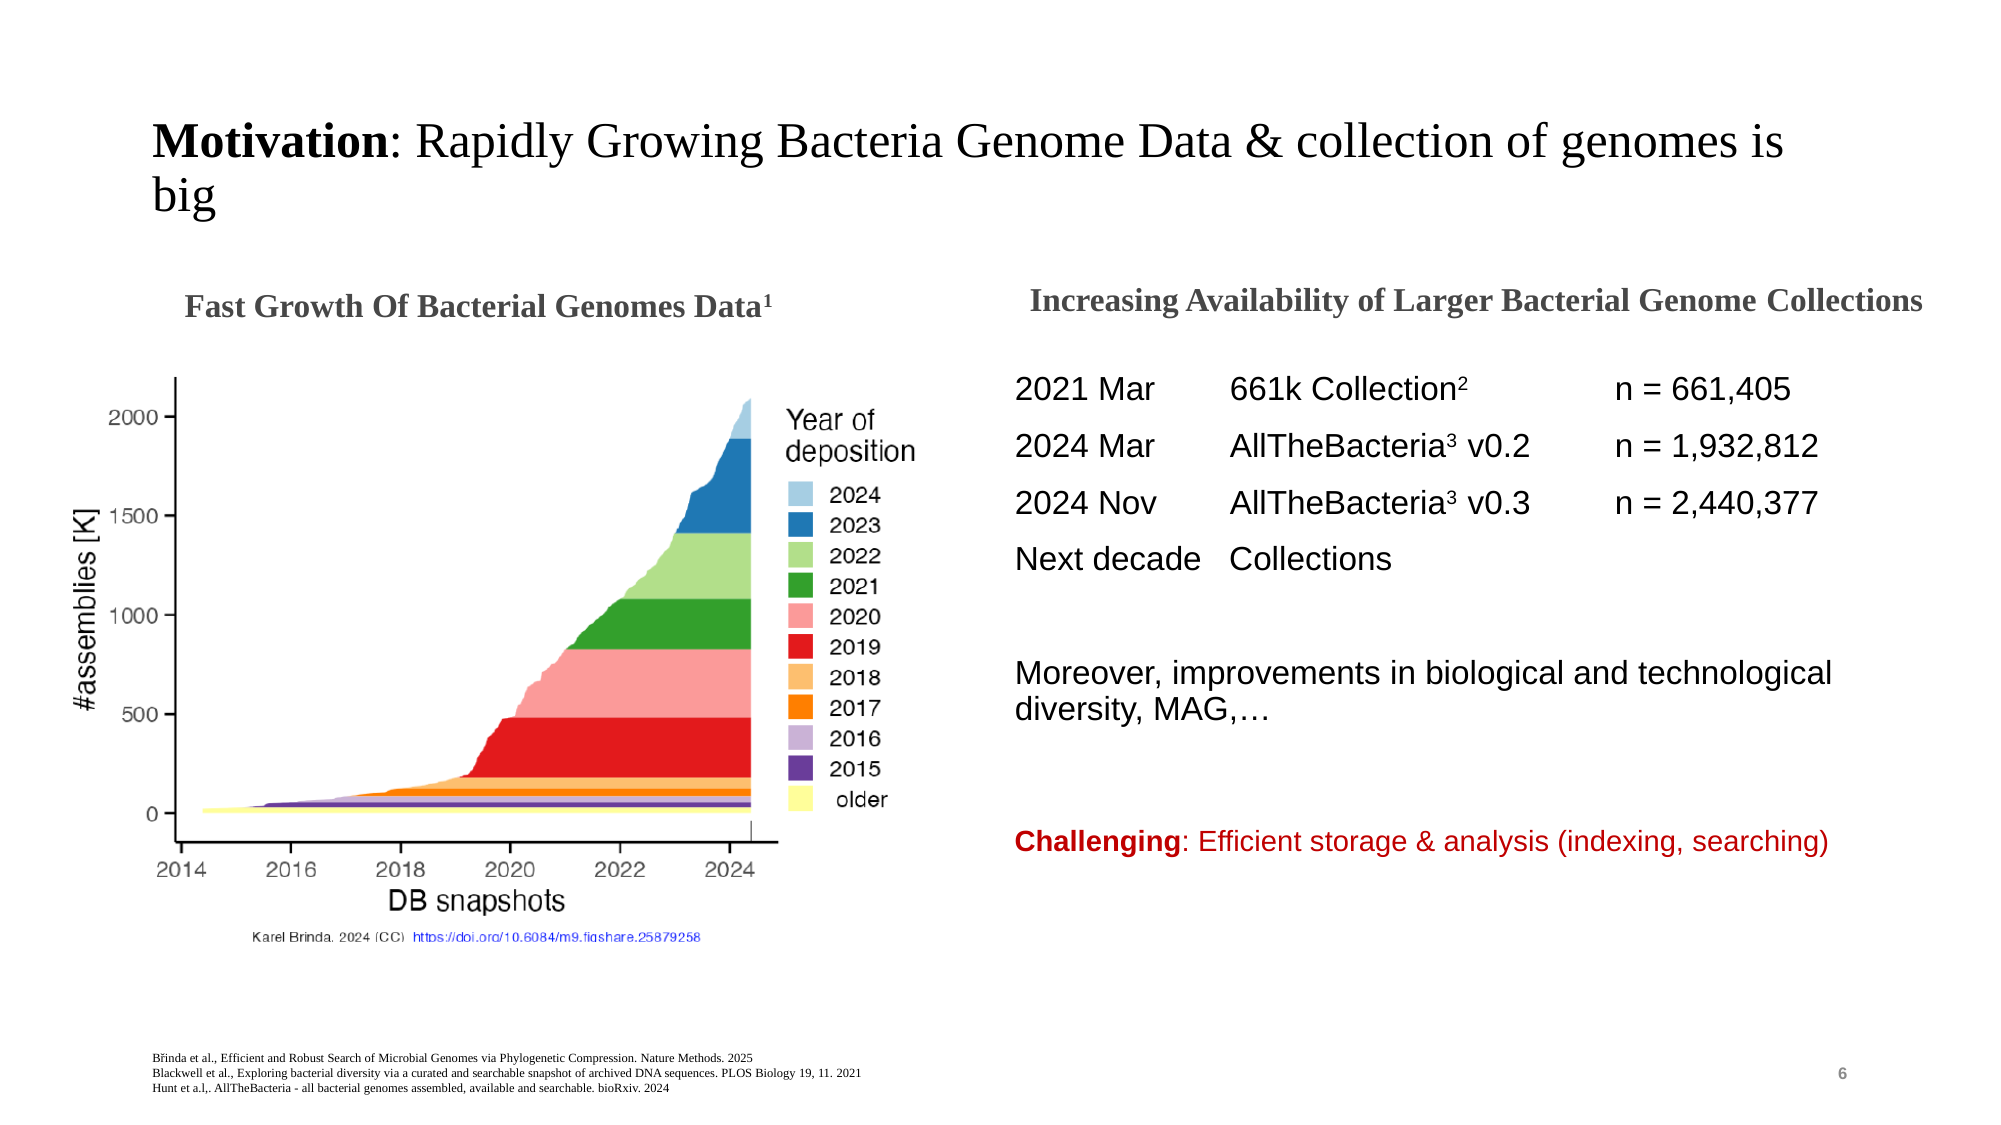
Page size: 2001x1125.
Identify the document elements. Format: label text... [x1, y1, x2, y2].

text_box Fast Growth Of Bacterial Genomes Data1 [37, 277, 925, 332]
title Motivation: Rapidly Growing Bacteria Genome Data & collection of genomes is big [137, 59, 1863, 278]
footer Břinda et al., Efficient and Robust Search of Microbial Genomes via Phylogenetic Compression. Nature Methods. 2025 Blackwell et al., Exploring bacterial diversity via a curated and searchable snapshot of archived DNA sequences. PLOS Biology 19, 11. 2021 Hunt et a.l,. AllTheBacteria - all bacterial genomes assembled, available and searchable. bioRxiv. 2024 [137, 1042, 1338, 1103]
text_box Challenging: Efficient storage & analysis (indexing, searching) [999, 815, 1928, 865]
text_box Increasing Availability of Larger Bacterial Genome Collections [999, 270, 1963, 326]
picture [37, 368, 925, 947]
slide_number 6 [1412, 1042, 1863, 1103]
